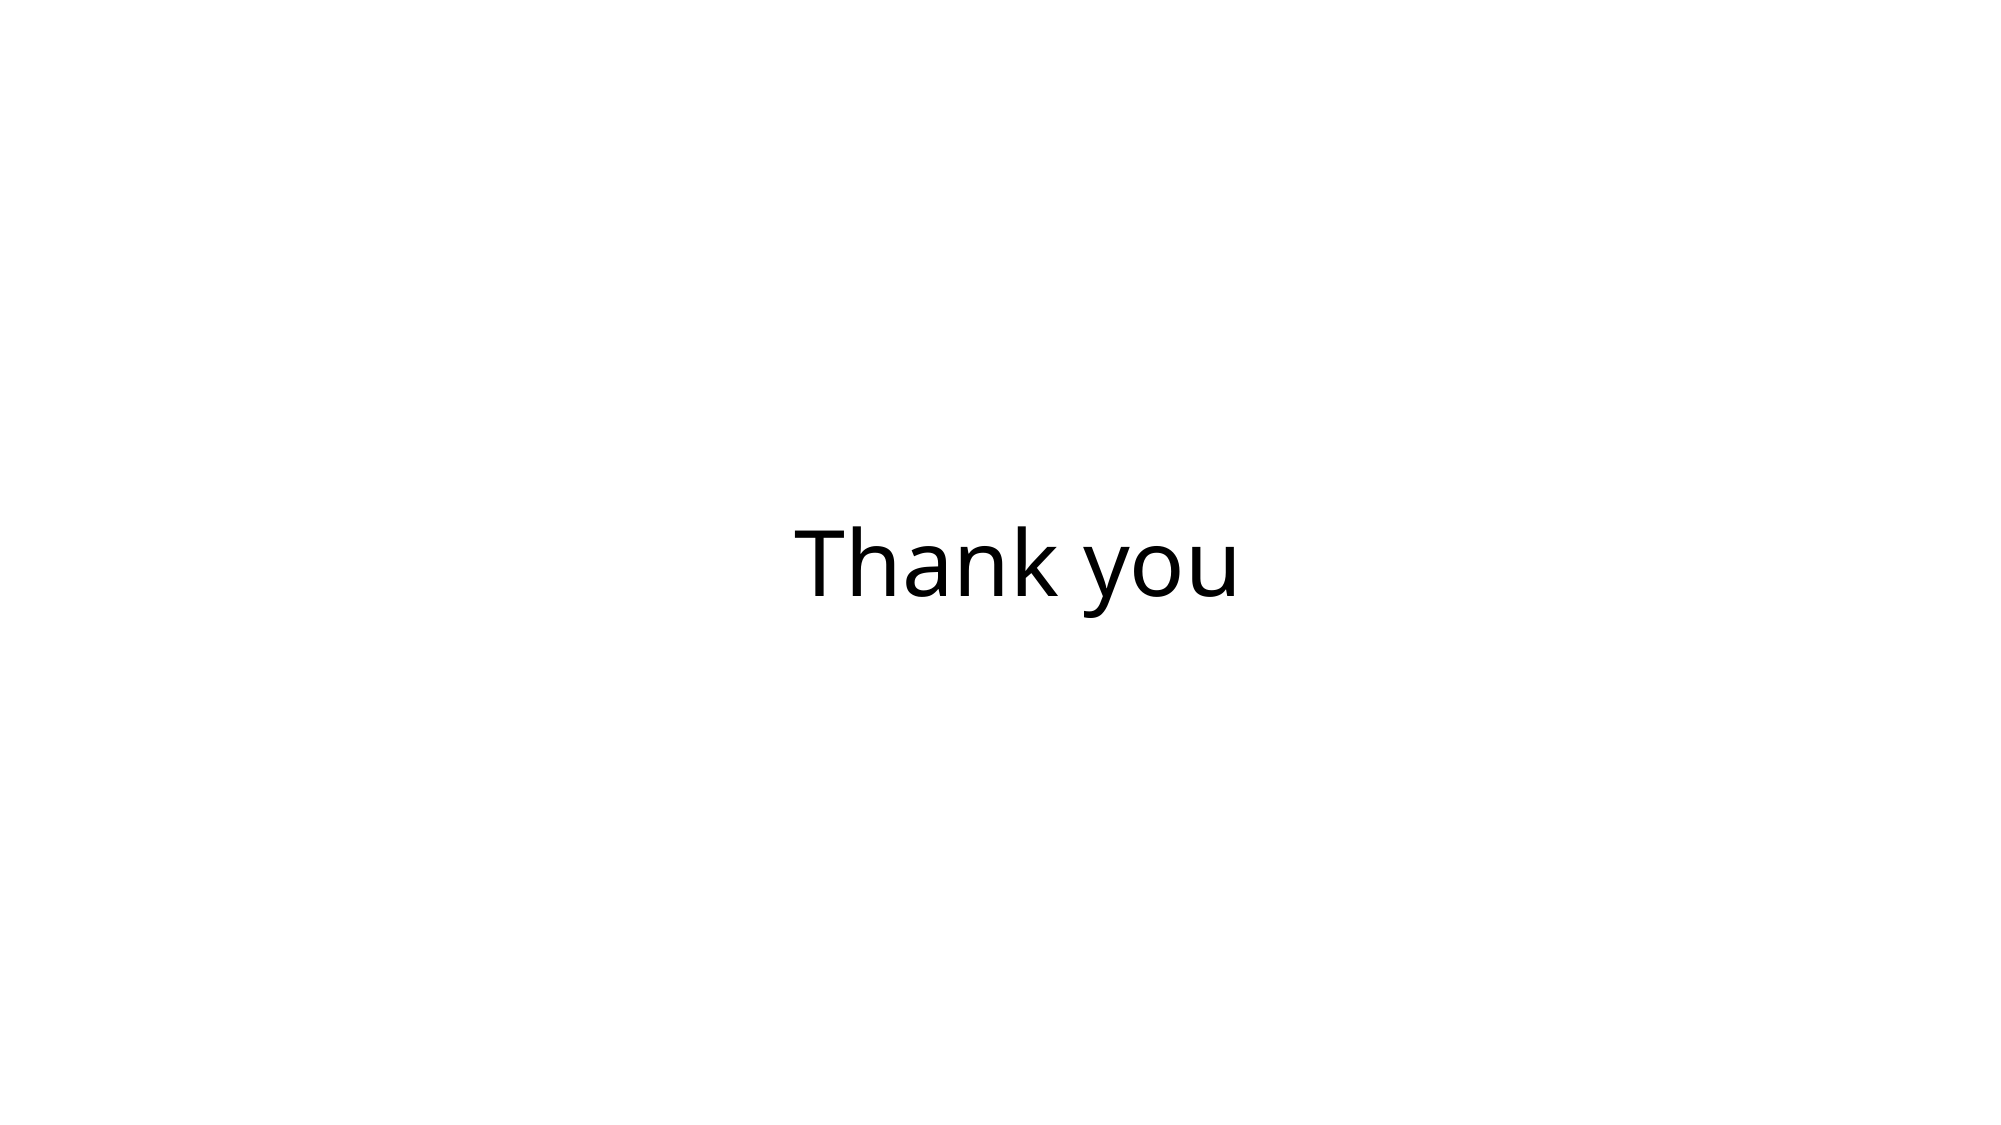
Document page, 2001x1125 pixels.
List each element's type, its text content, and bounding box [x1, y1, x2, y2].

list Thank you [779, 509, 1334, 689]
